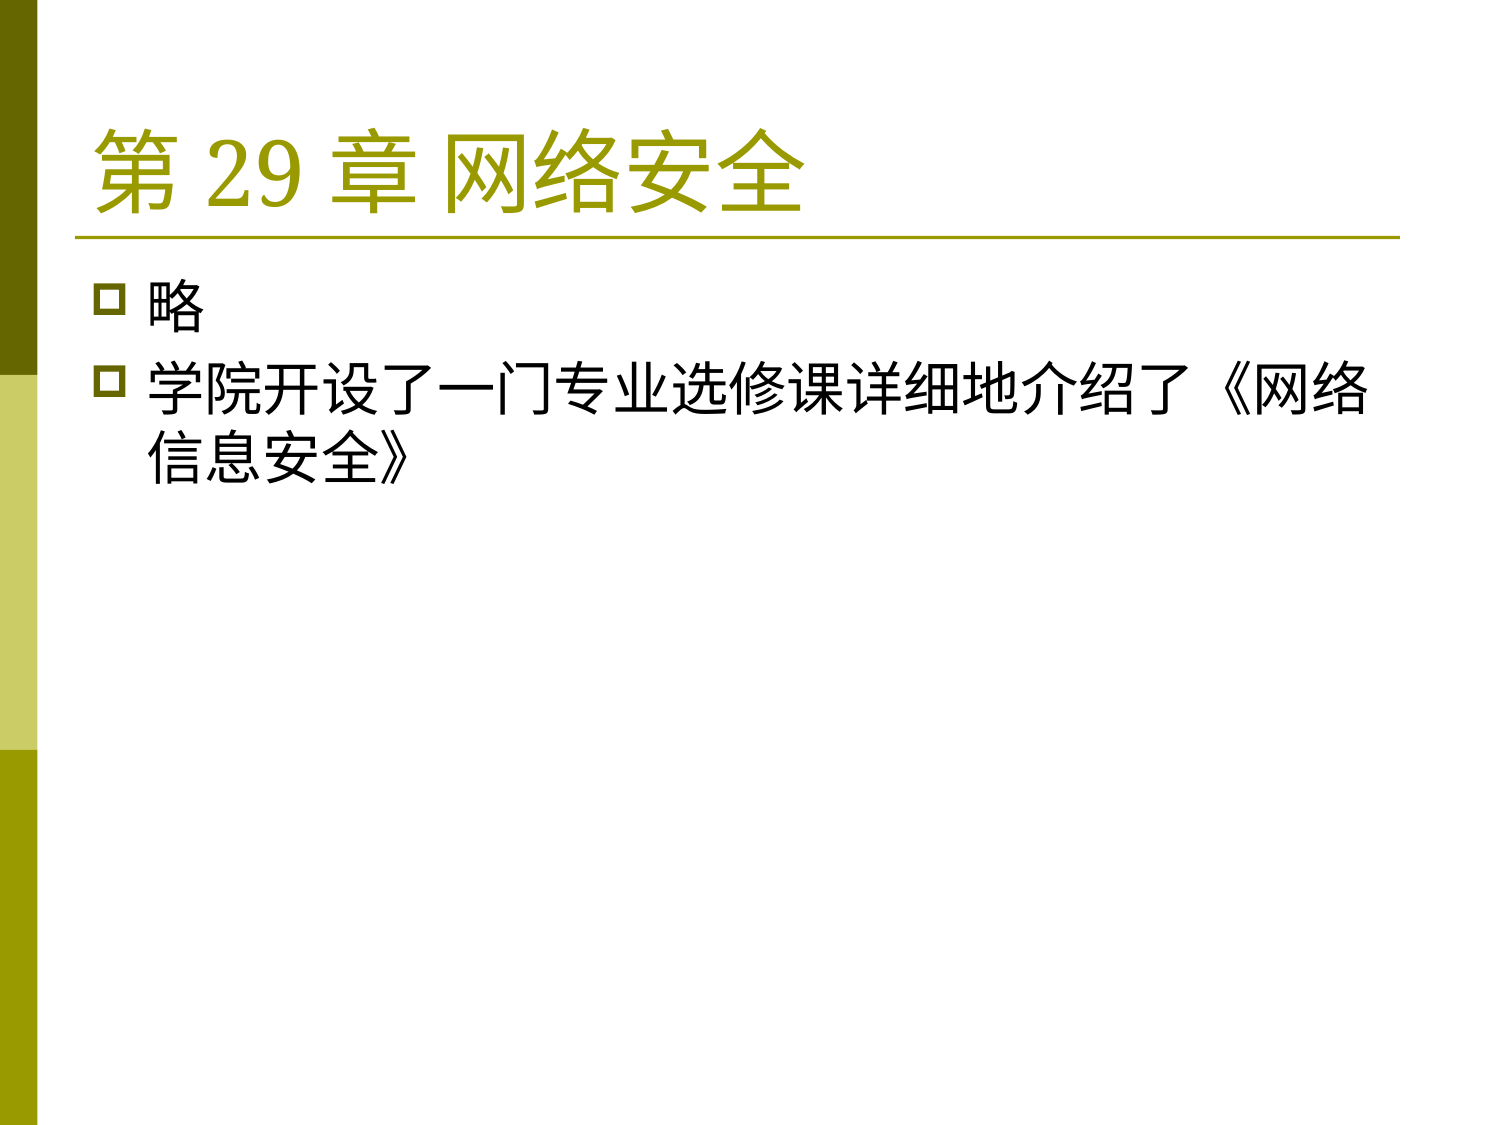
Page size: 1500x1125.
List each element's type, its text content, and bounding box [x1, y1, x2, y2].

list 略 学院开设了一门专业选修课详细地介绍了《网络信息安全》 [75, 262, 1425, 1006]
title 第29章 网络安全 [75, 45, 1425, 233]
